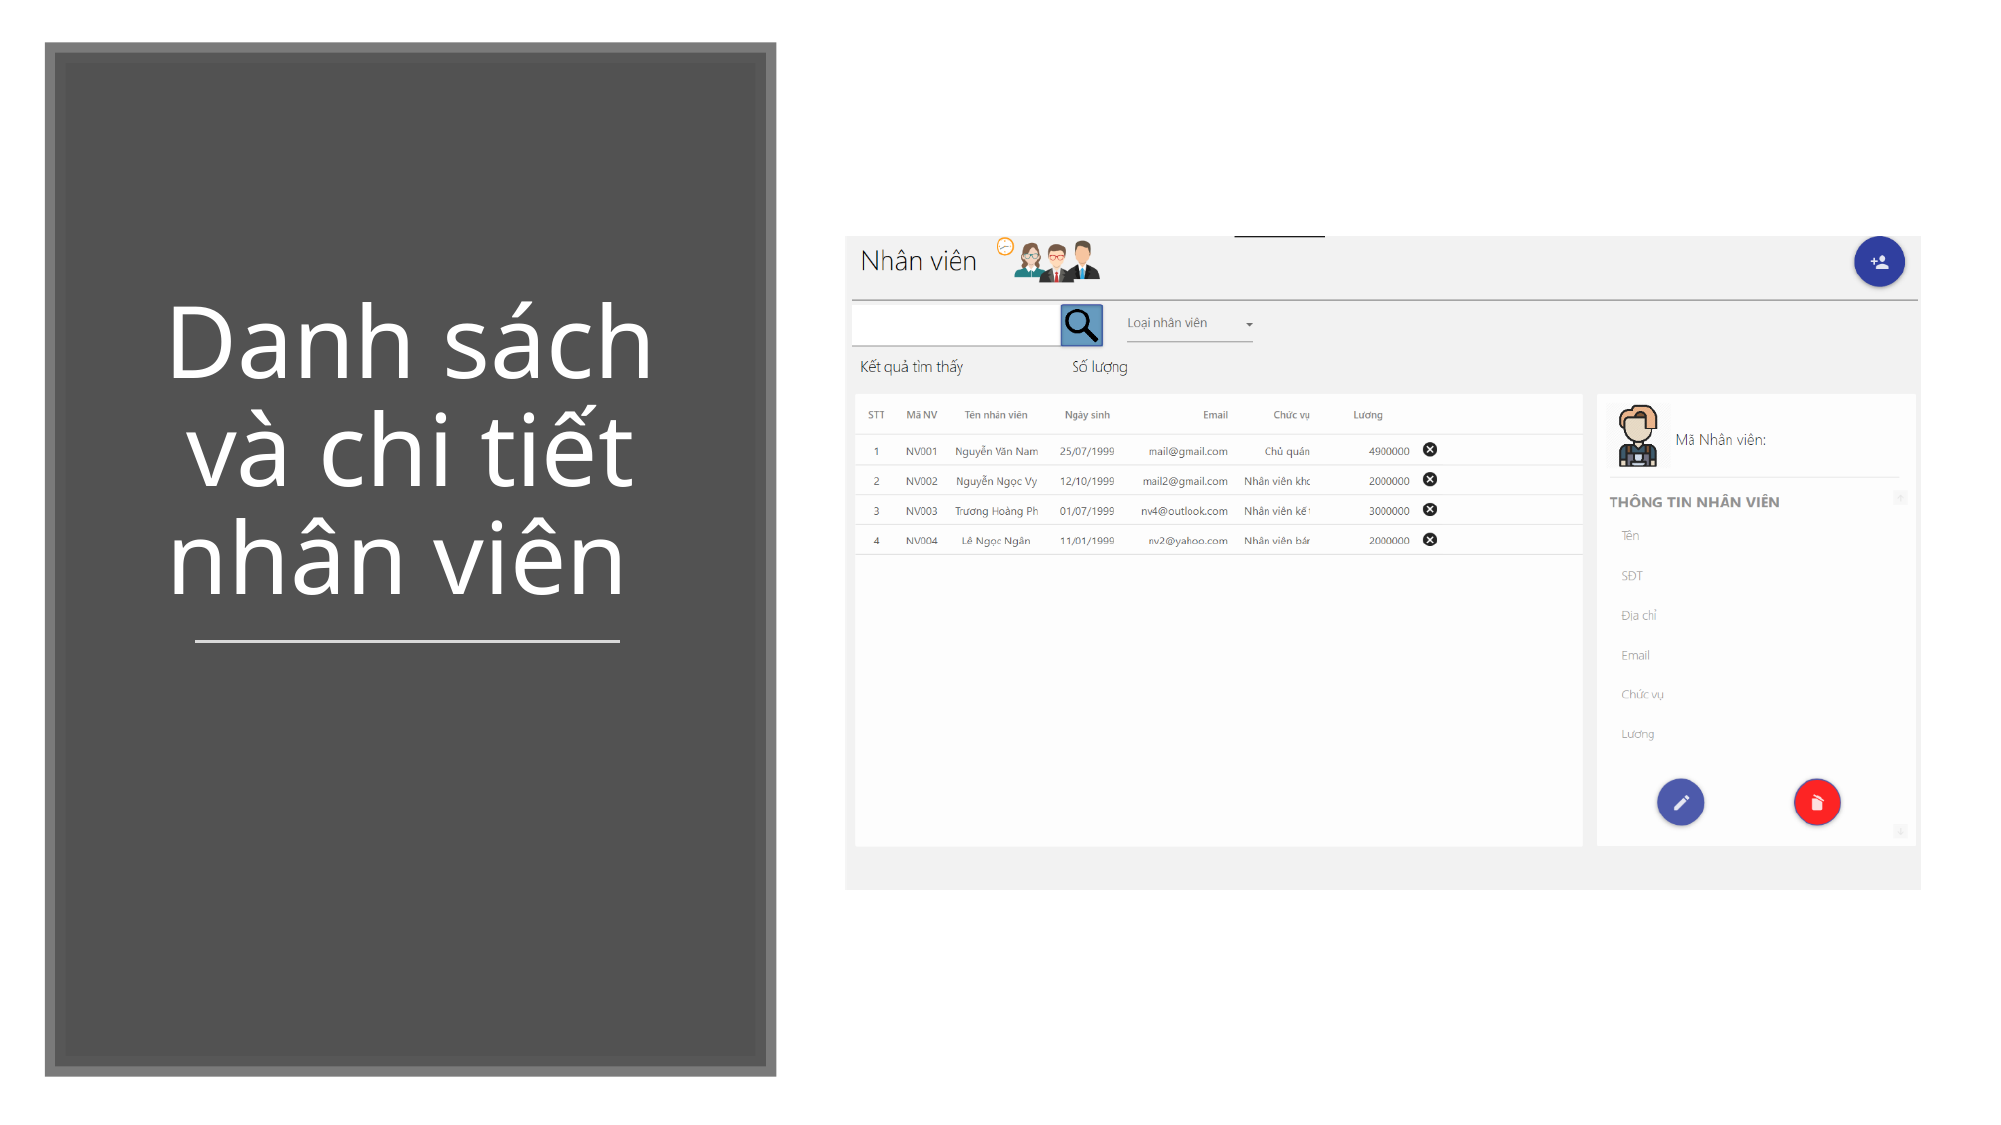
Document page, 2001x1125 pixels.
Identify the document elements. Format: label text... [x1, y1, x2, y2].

title Danh sách và chi tiết nhân viên [110, 149, 711, 624]
text_box [54, 52, 767, 1067]
picture [845, 236, 1921, 890]
